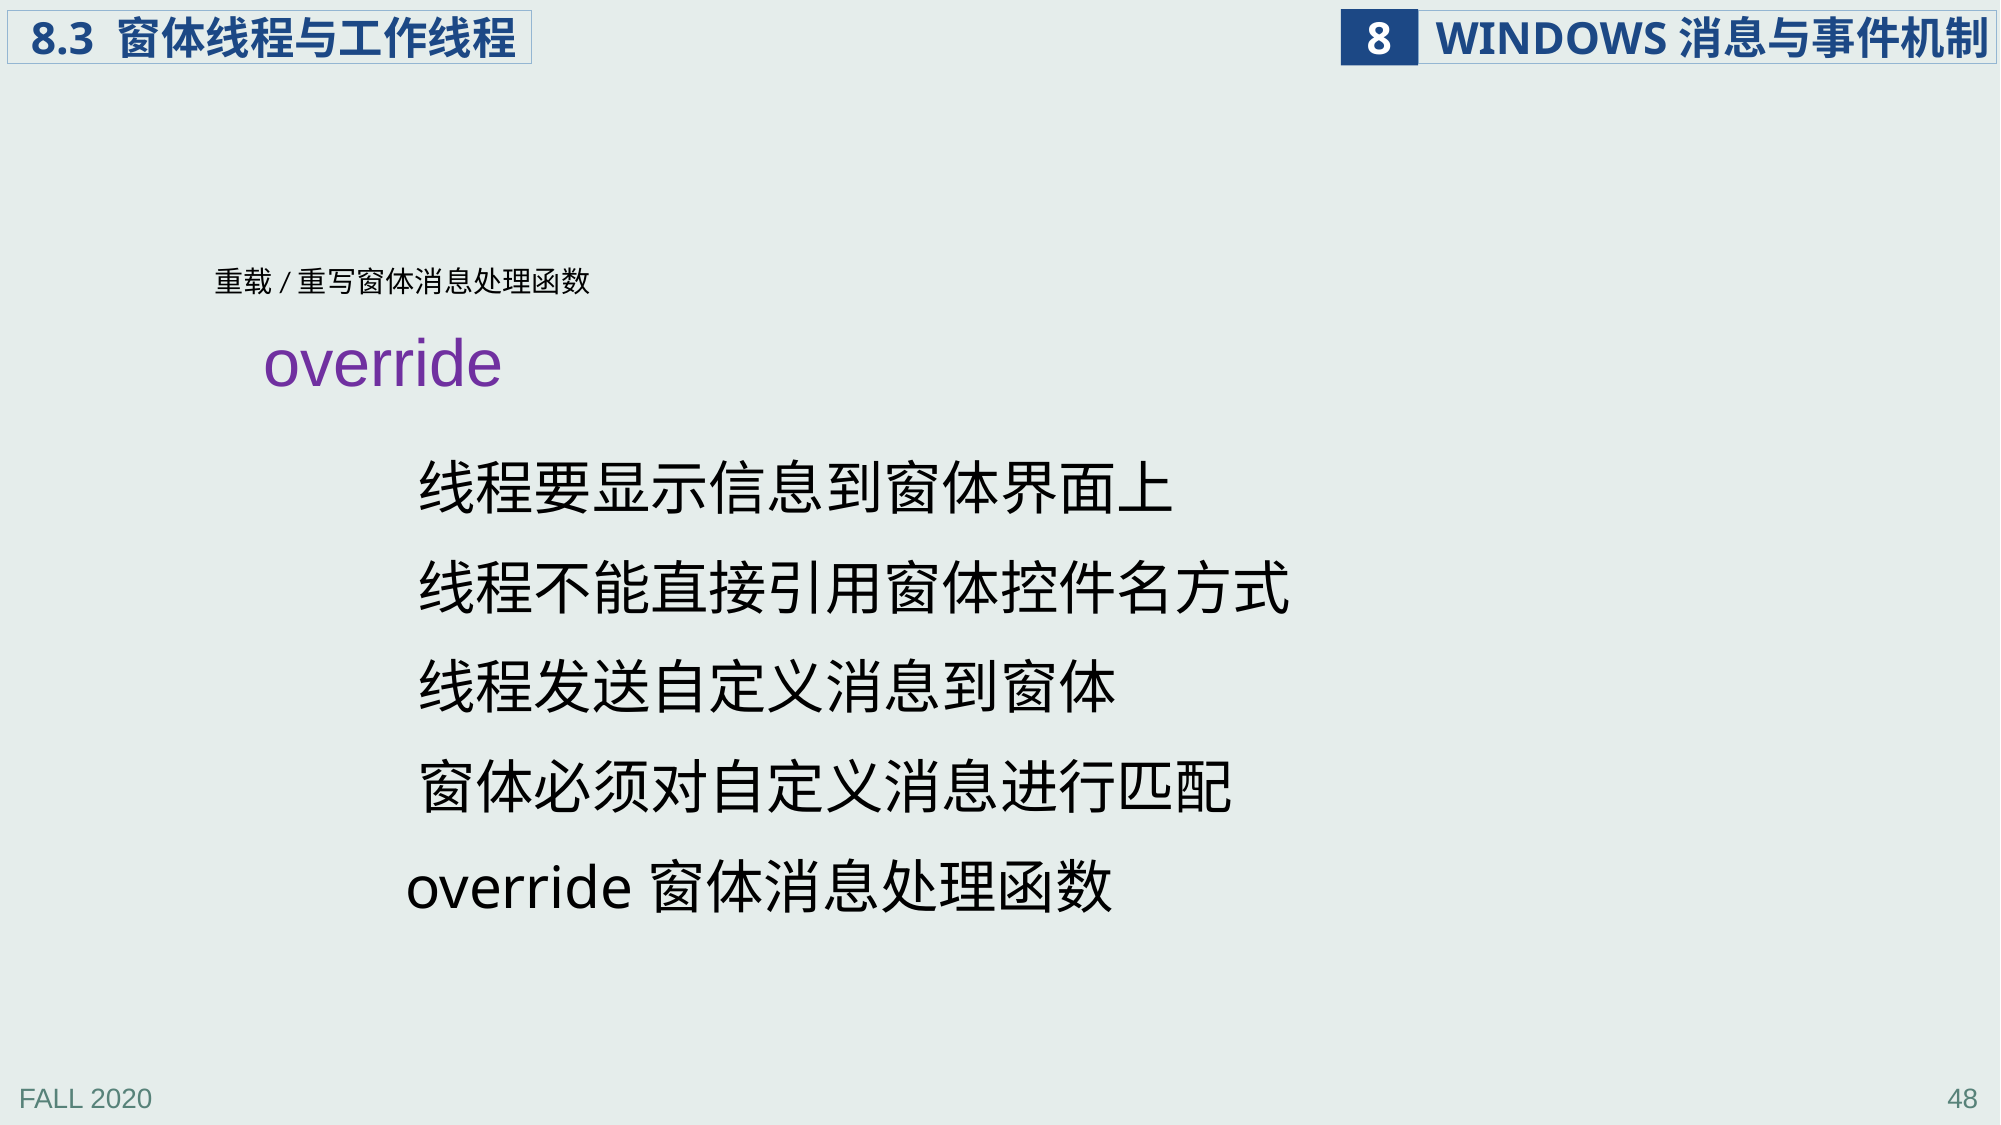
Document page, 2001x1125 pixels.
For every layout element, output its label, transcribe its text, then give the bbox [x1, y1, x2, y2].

list 线程要显示信息到窗体界面上 线程不能直接引用窗体控件名方式 线程发送自定义消息到窗体 窗体必须对自定义消息进行匹配 override窗体消息处理函数 [379, 428, 1790, 1065]
text_box override [248, 292, 608, 408]
title 重载/重写窗体消息处理函数 [202, 216, 1536, 346]
